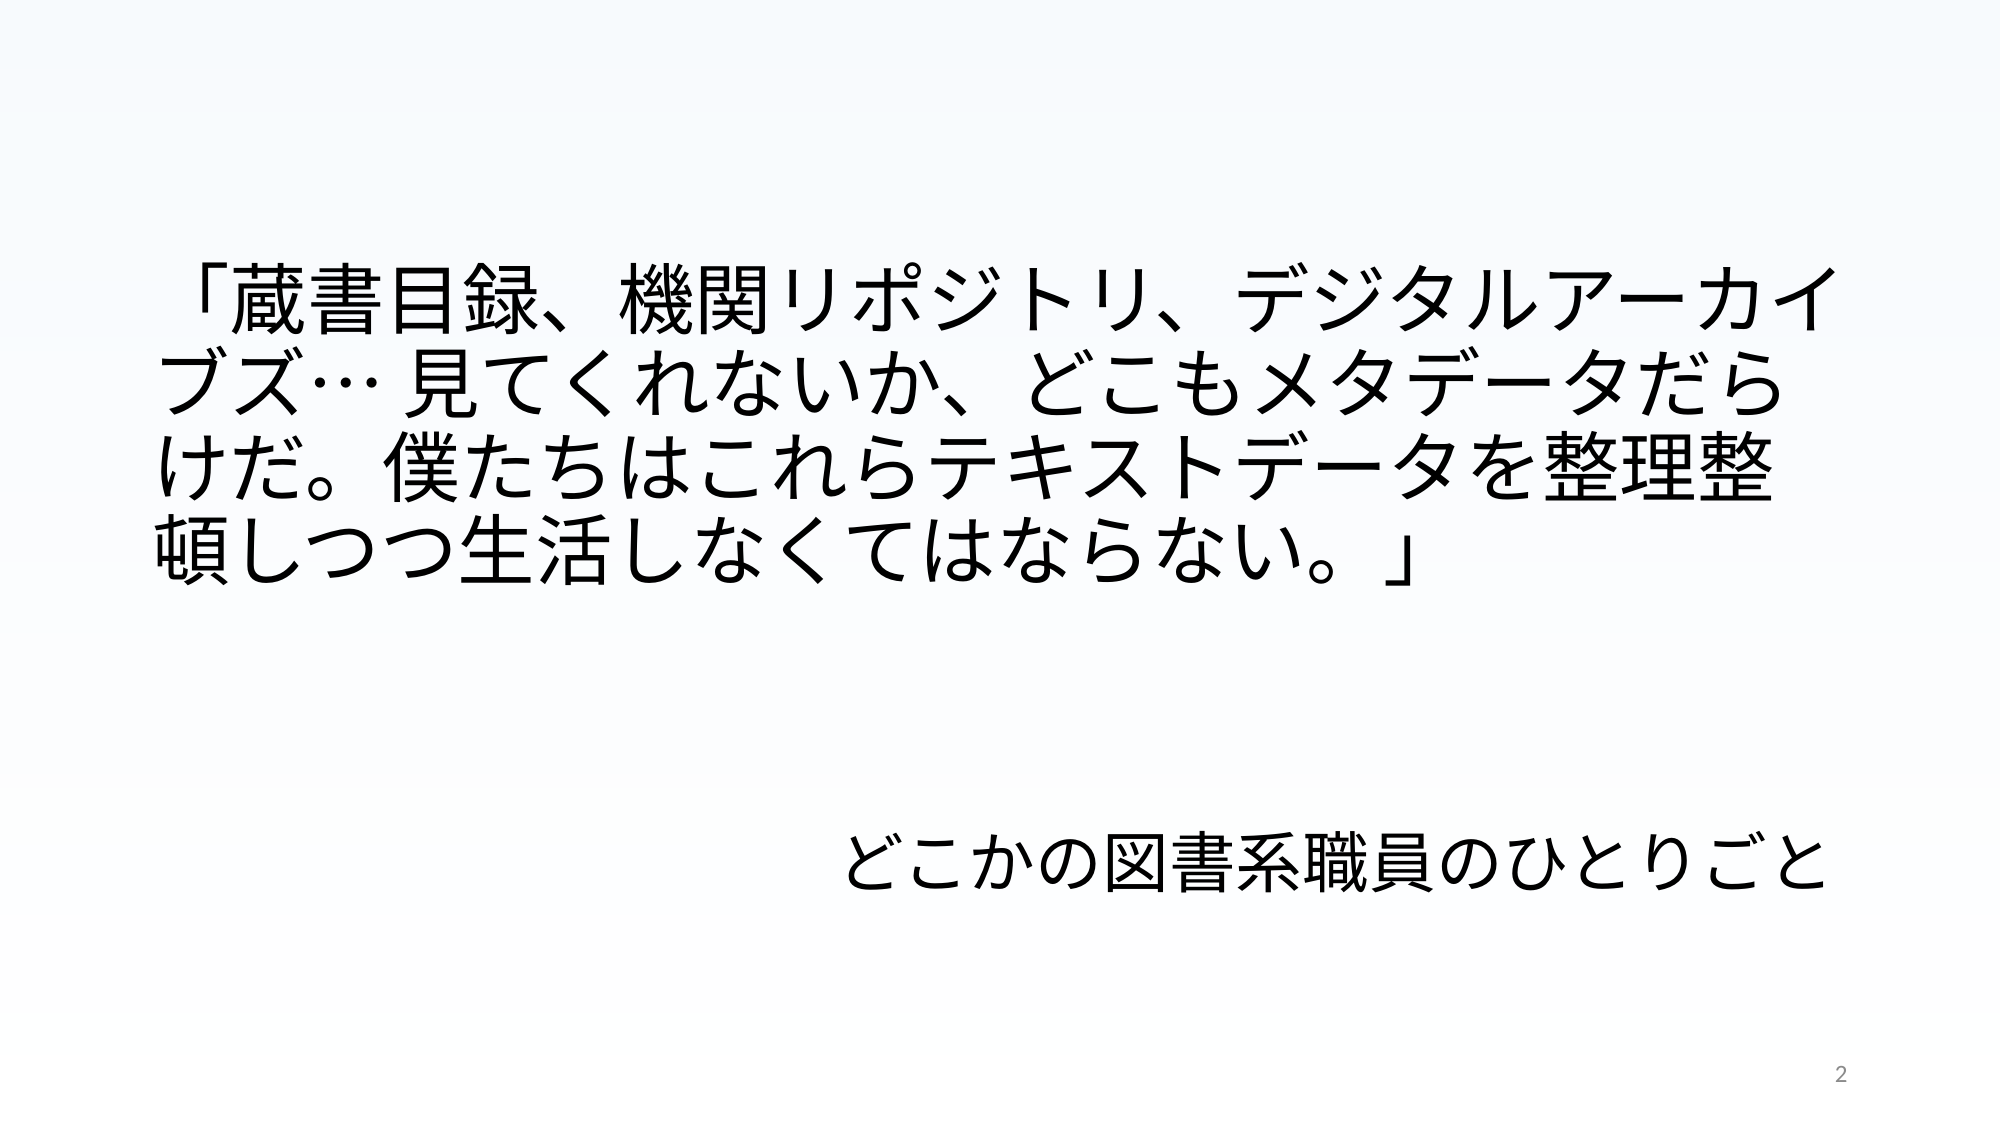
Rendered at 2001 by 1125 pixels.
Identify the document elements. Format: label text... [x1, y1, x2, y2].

list 「蔵書目録、機関リポジトリ、デジタルアーカイブズ… 見てくれないか、どこもメタデータだらけだ。僕たちはこれらテキストデータを整理整頓しつつ生活しなくてはならない。」 [137, 254, 1863, 660]
slide_number 2 [1412, 1042, 1863, 1103]
text_box どこかの図書系職員のひとりごと [822, 813, 1850, 908]
